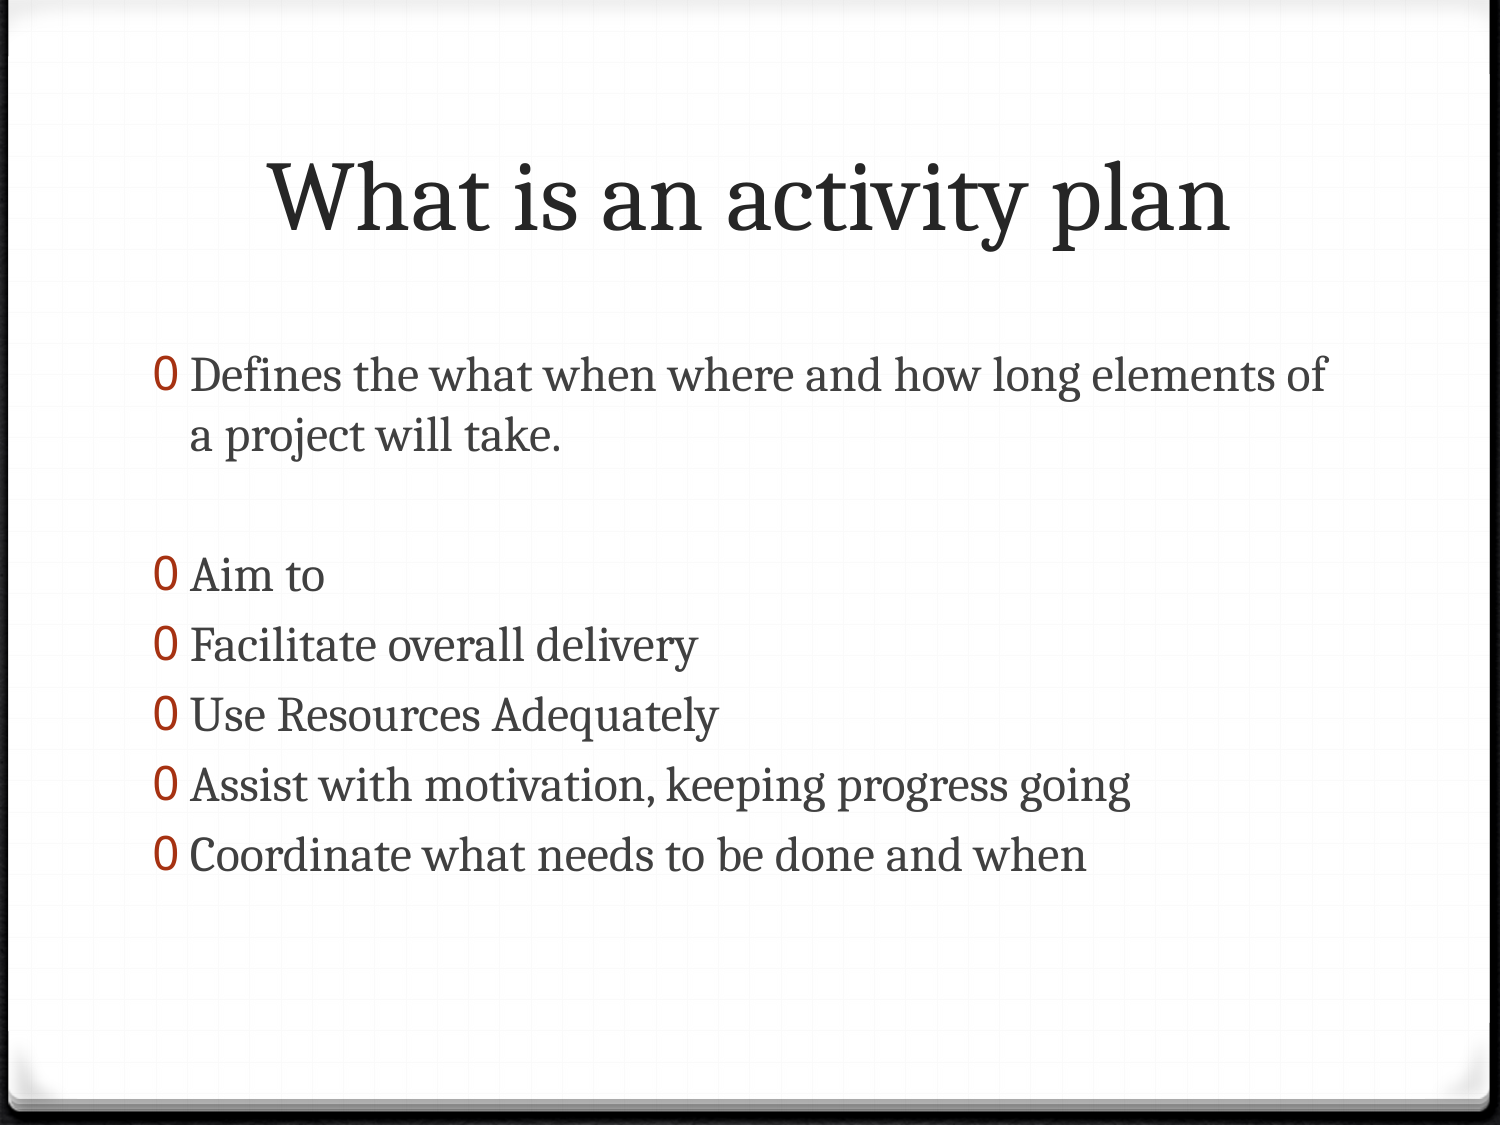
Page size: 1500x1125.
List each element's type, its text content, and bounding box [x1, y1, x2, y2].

picture [0, 0, 1500, 1125]
list Defines the what when where and how long elements of a project will take. Aim to Facilitate overall delivery Use Resources Adequately Assist with motivation, keeping progress going Coordinate what needs to be done and when [137, 334, 1363, 983]
title What is an activity plan [90, 71, 1410, 309]
